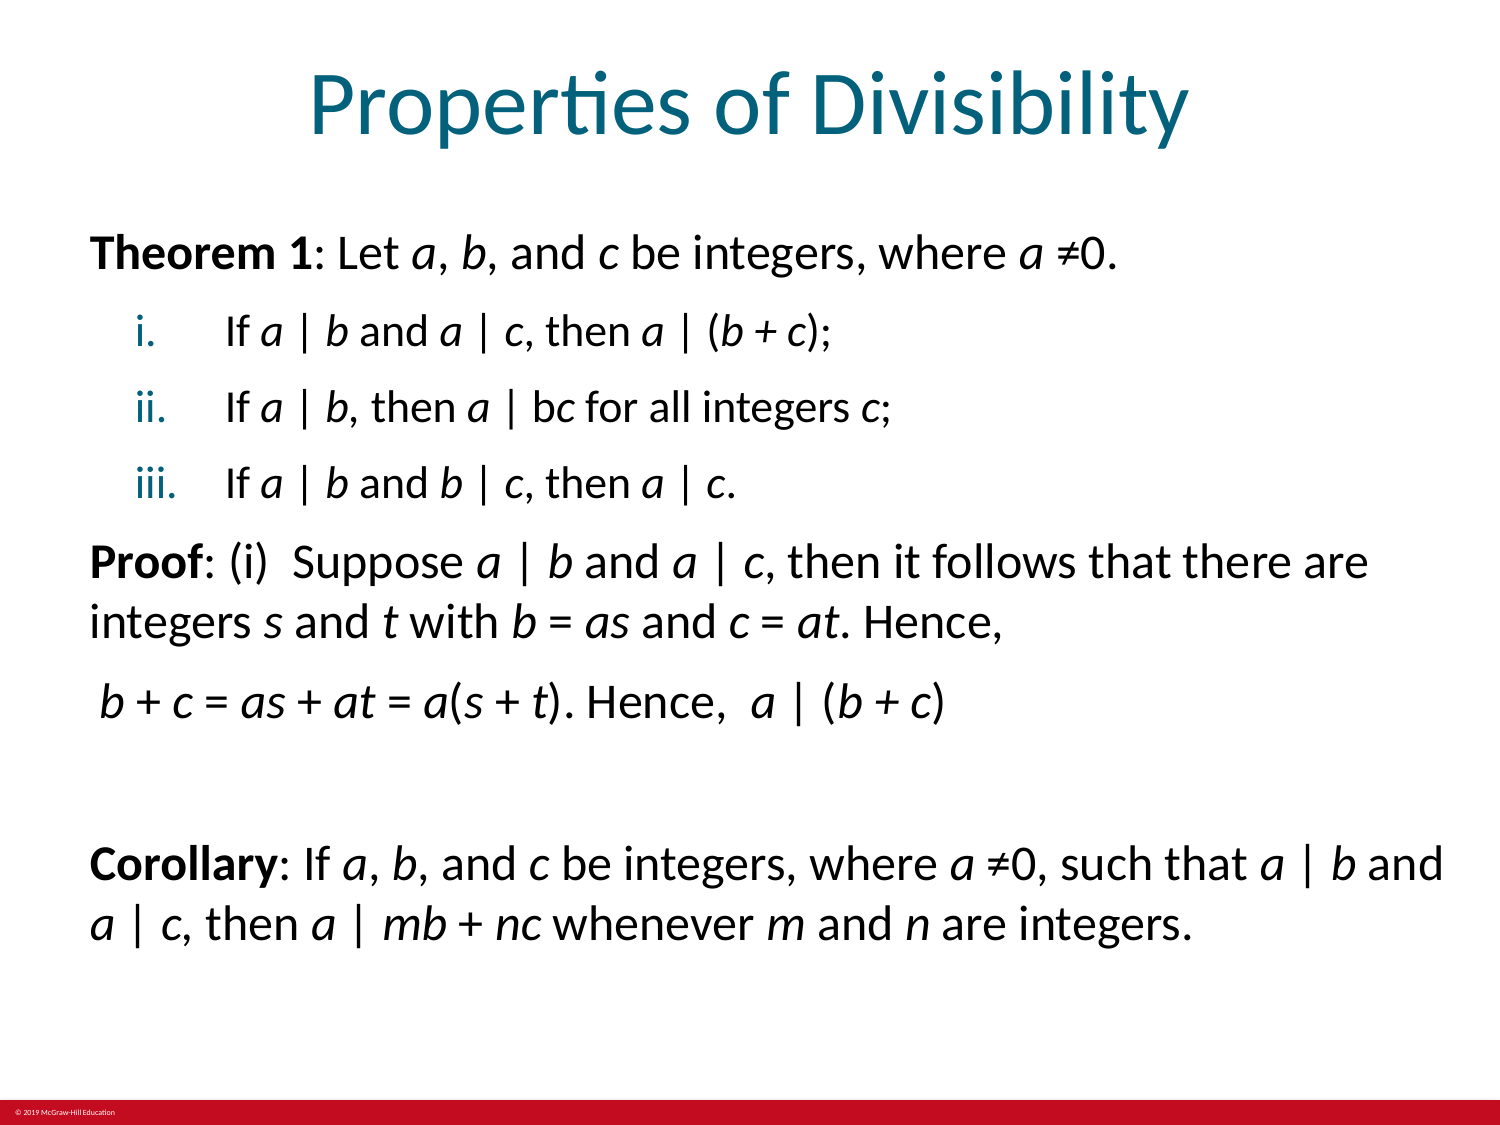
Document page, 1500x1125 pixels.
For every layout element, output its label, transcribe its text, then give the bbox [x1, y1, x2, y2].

list Theorem 1: Let a, b, and c be integers, where a ≠0. If a | b and a | c, then a | (b + c); If a | b, then a | bc for all integers c; If a | b and b | c, then a | c. Proof: (i) Suppose a | b and a | c, then it follows that there are integers s and t with b = as and c = at. Hence, b + c = as + at = a(s + t). Hence, a | (b + c) Corollary: If a, b, and c be integers, where a ≠0, such that a | b and a | c, then a | mb + nc whenever m and n are integers. [75, 212, 1470, 1075]
title Properties of Divisibility [0, 0, 1500, 195]
